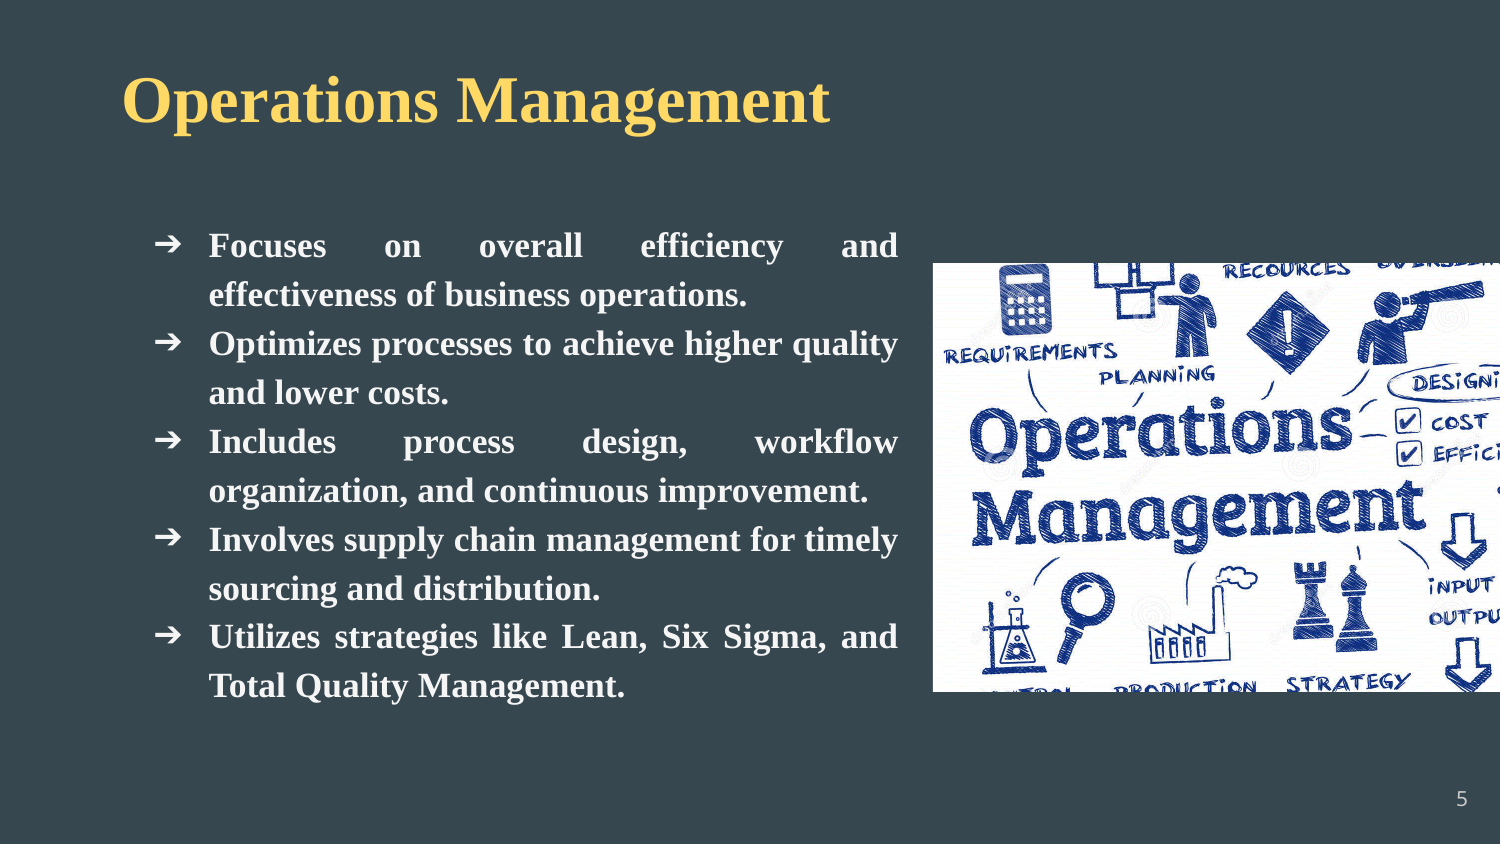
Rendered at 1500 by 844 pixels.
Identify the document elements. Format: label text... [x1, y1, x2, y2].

slide_number ‹#› [1392, 767, 1483, 833]
title Operations Management [105, 45, 1394, 147]
picture [932, 263, 1500, 693]
text_box Focuses on overall efficiency and effectiveness of business operations. Optimizes processes to achieve higher quality and lower costs. Includes process design, workflow organization, and continuous improvement. Involves supply chain management for timely sourcing and distribution. Utilizes strategies like Lean, Six Sigma, and Total Quality Management. [118, 180, 914, 776]
